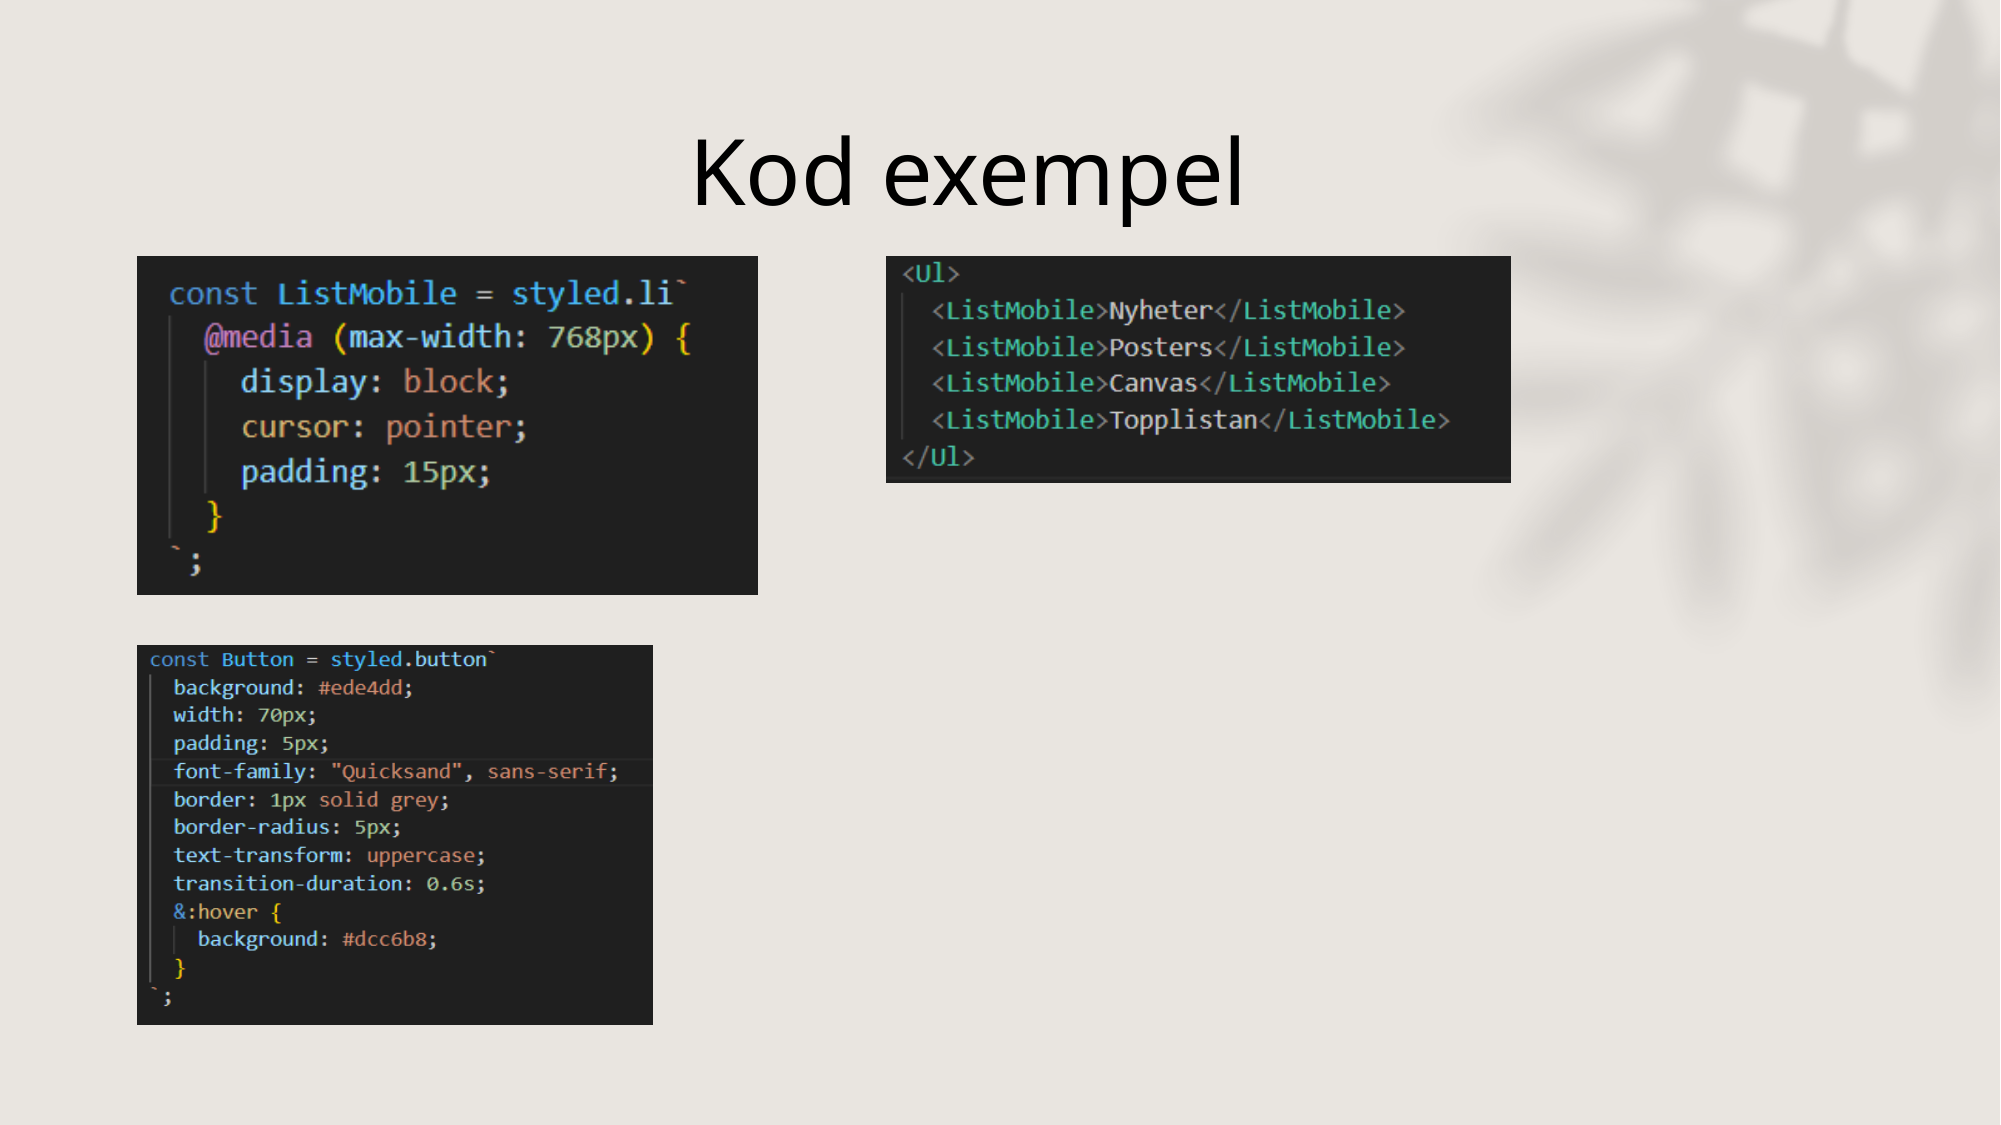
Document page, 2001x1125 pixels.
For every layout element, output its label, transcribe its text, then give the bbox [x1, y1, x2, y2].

picture [137, 645, 653, 1025]
picture [886, 256, 1511, 483]
title Kod exempel [75, 60, 1863, 278]
picture [137, 256, 758, 595]
